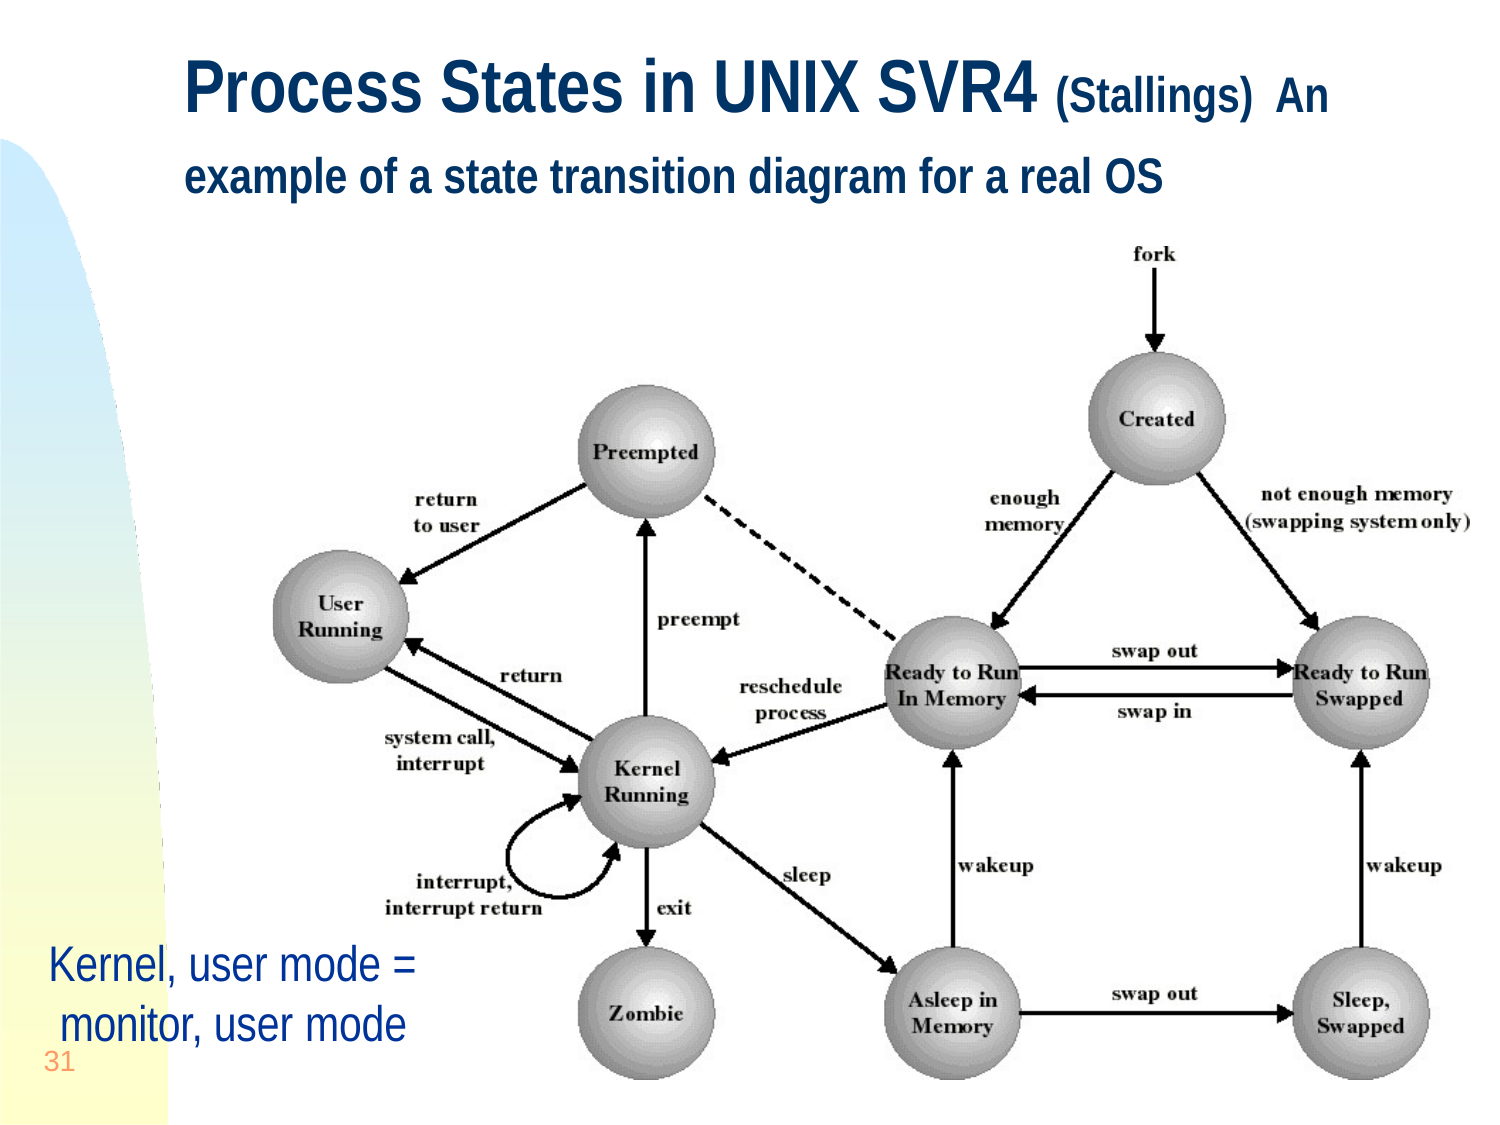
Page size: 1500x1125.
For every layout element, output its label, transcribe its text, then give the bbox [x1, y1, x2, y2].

text_box Kernel, user mode = monitor, user mode [46, 929, 422, 1052]
text_box [272, 246, 1470, 1080]
text_box 31 [37, 1042, 83, 1078]
title Process States in UNIX SVR4 (Stallings) An example of a state transition diagram for a real OS [182, 0, 1500, 204]
picture [0, 138, 169, 1125]
